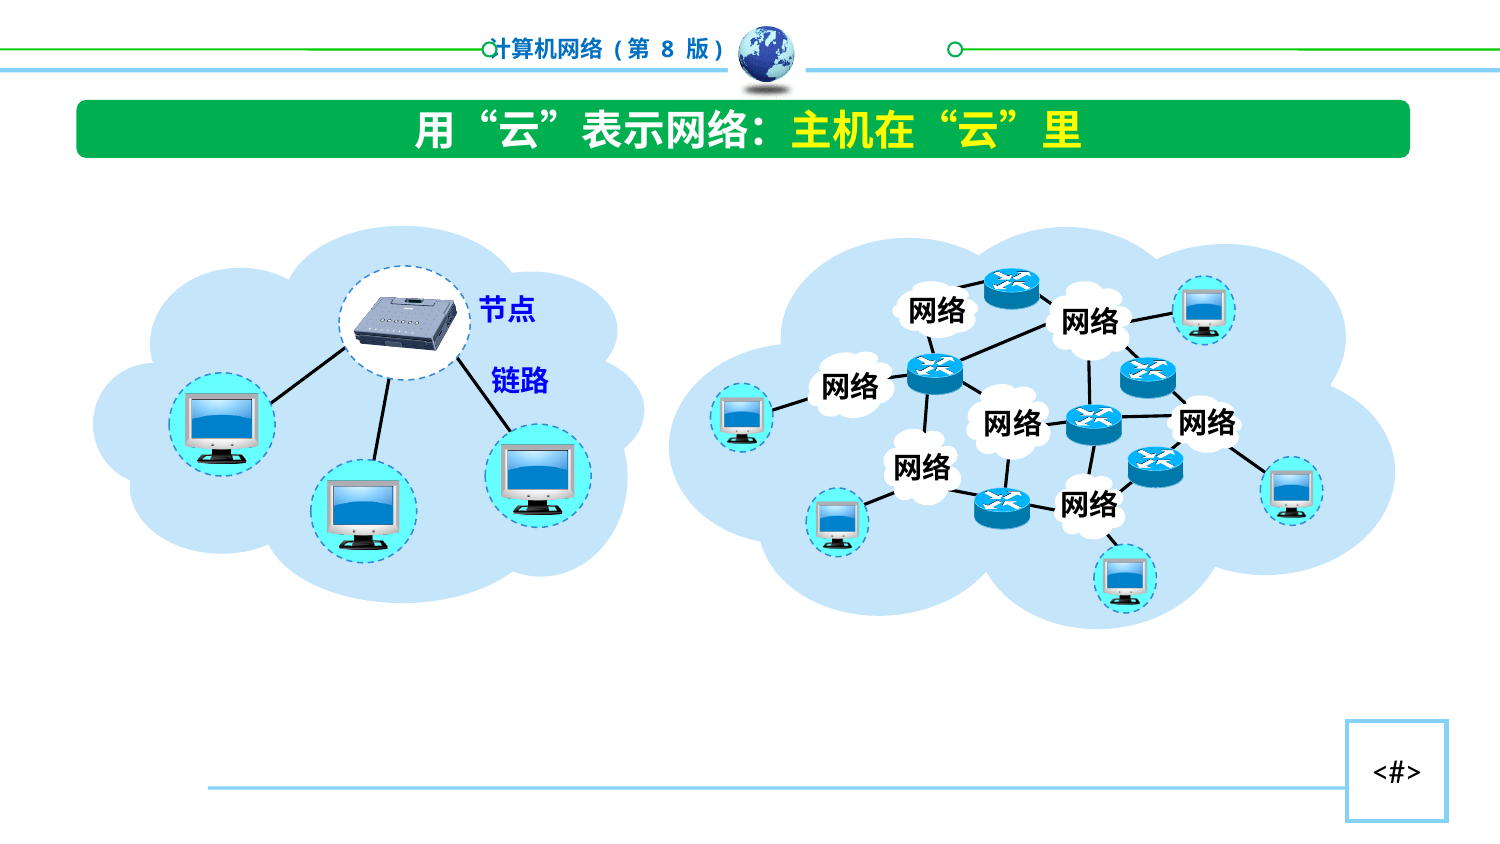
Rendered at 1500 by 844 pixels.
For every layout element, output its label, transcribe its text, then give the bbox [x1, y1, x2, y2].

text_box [92, 225, 645, 604]
picture [736, 24, 796, 99]
list 用“云”表示网络：主机在“云”里 [204, 99, 1293, 158]
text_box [668, 229, 1392, 634]
